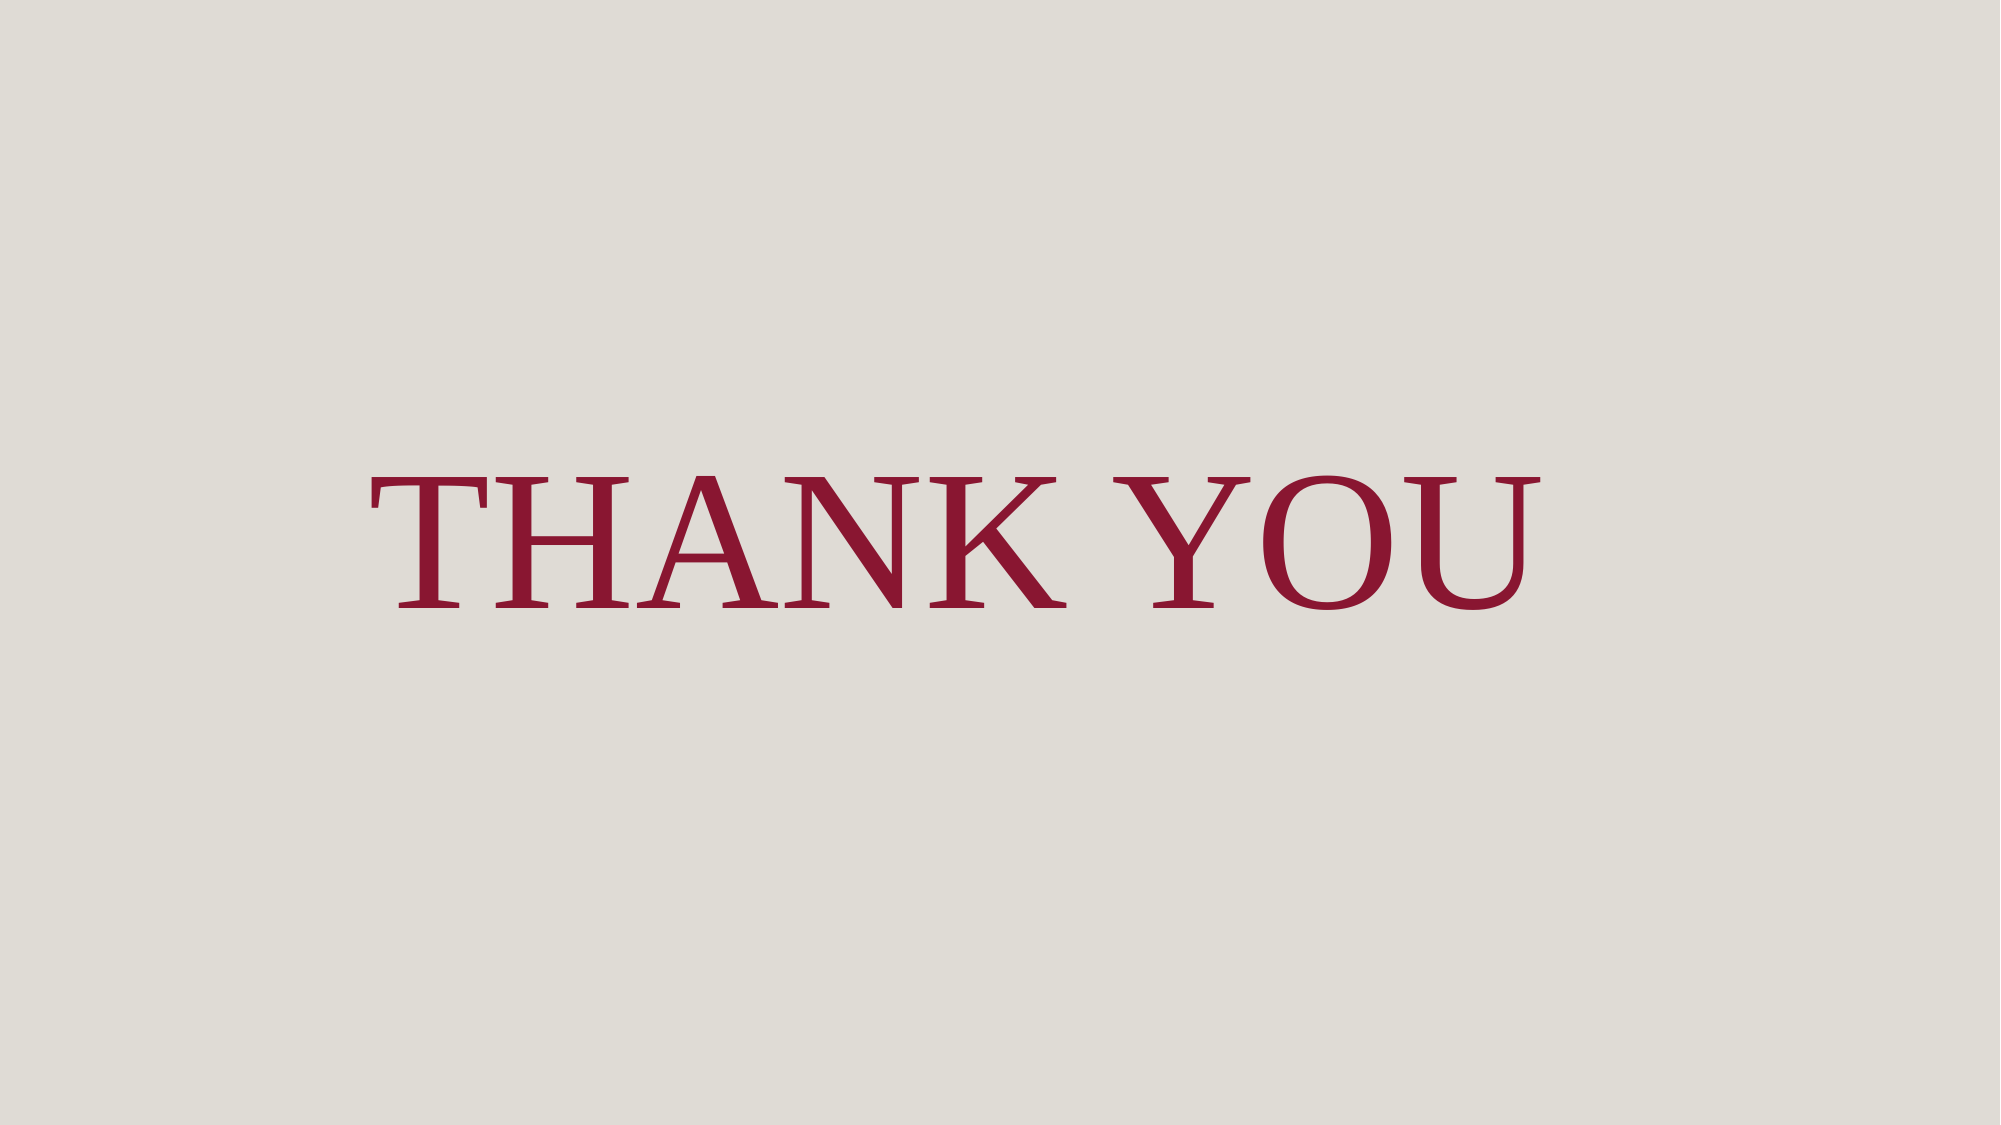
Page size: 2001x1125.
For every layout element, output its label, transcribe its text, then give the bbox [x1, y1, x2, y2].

text_box THANK YOU [148, 401, 1816, 657]
